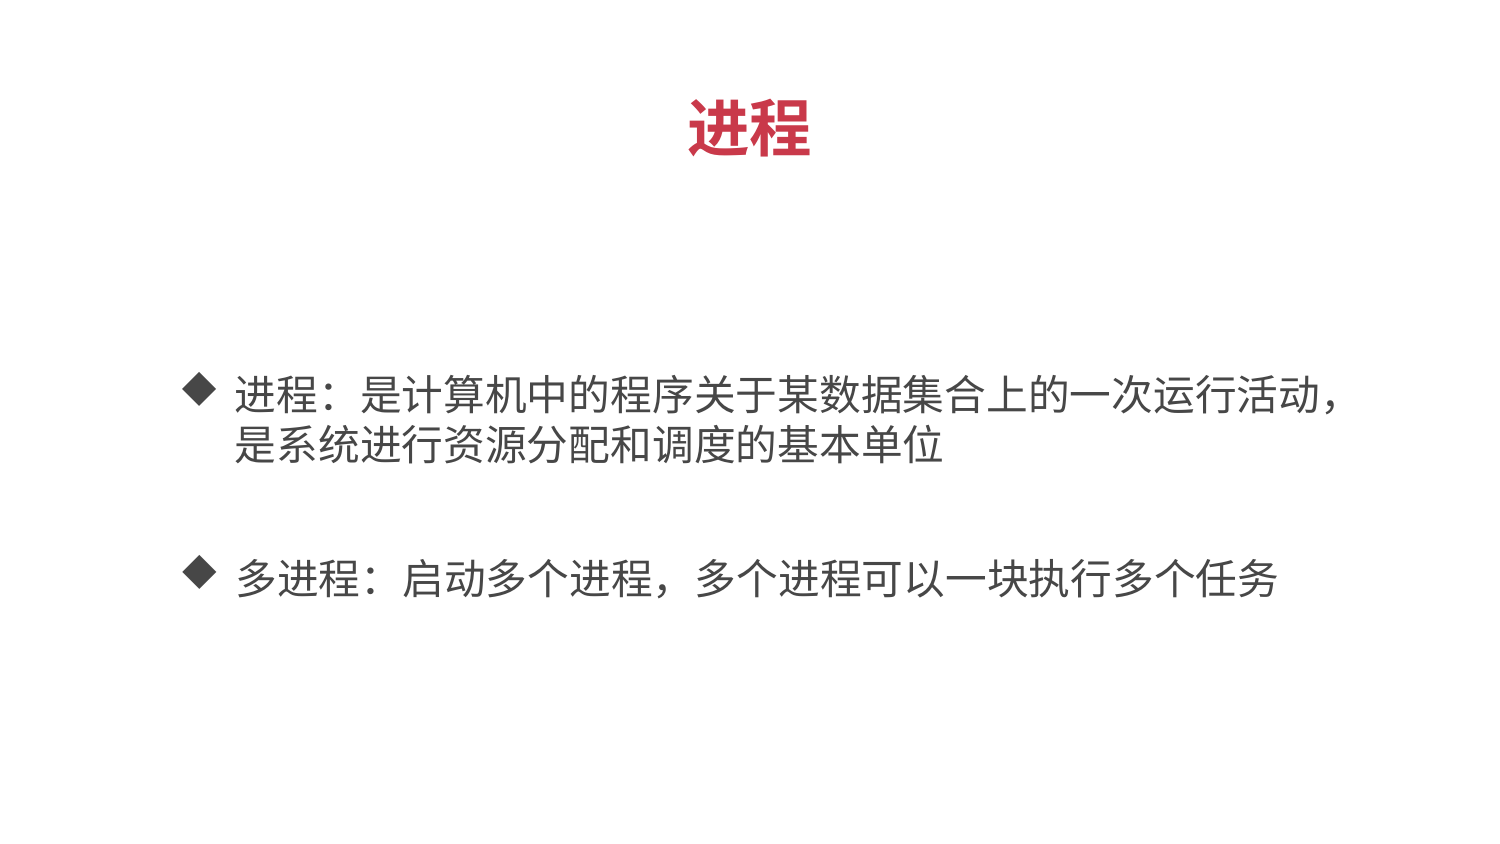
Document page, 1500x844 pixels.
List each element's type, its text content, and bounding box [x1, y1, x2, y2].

text_box 进程 [0, 81, 1500, 172]
text_box 多进程：启动多个进程，多个进程可以一块执行多个任务 [89, 545, 1388, 611]
text_box 进程：是计算机中的程序关于某数据集合上的一次运行活动，是系统进行资源分配和调度的基本单位 [88, 361, 1388, 477]
